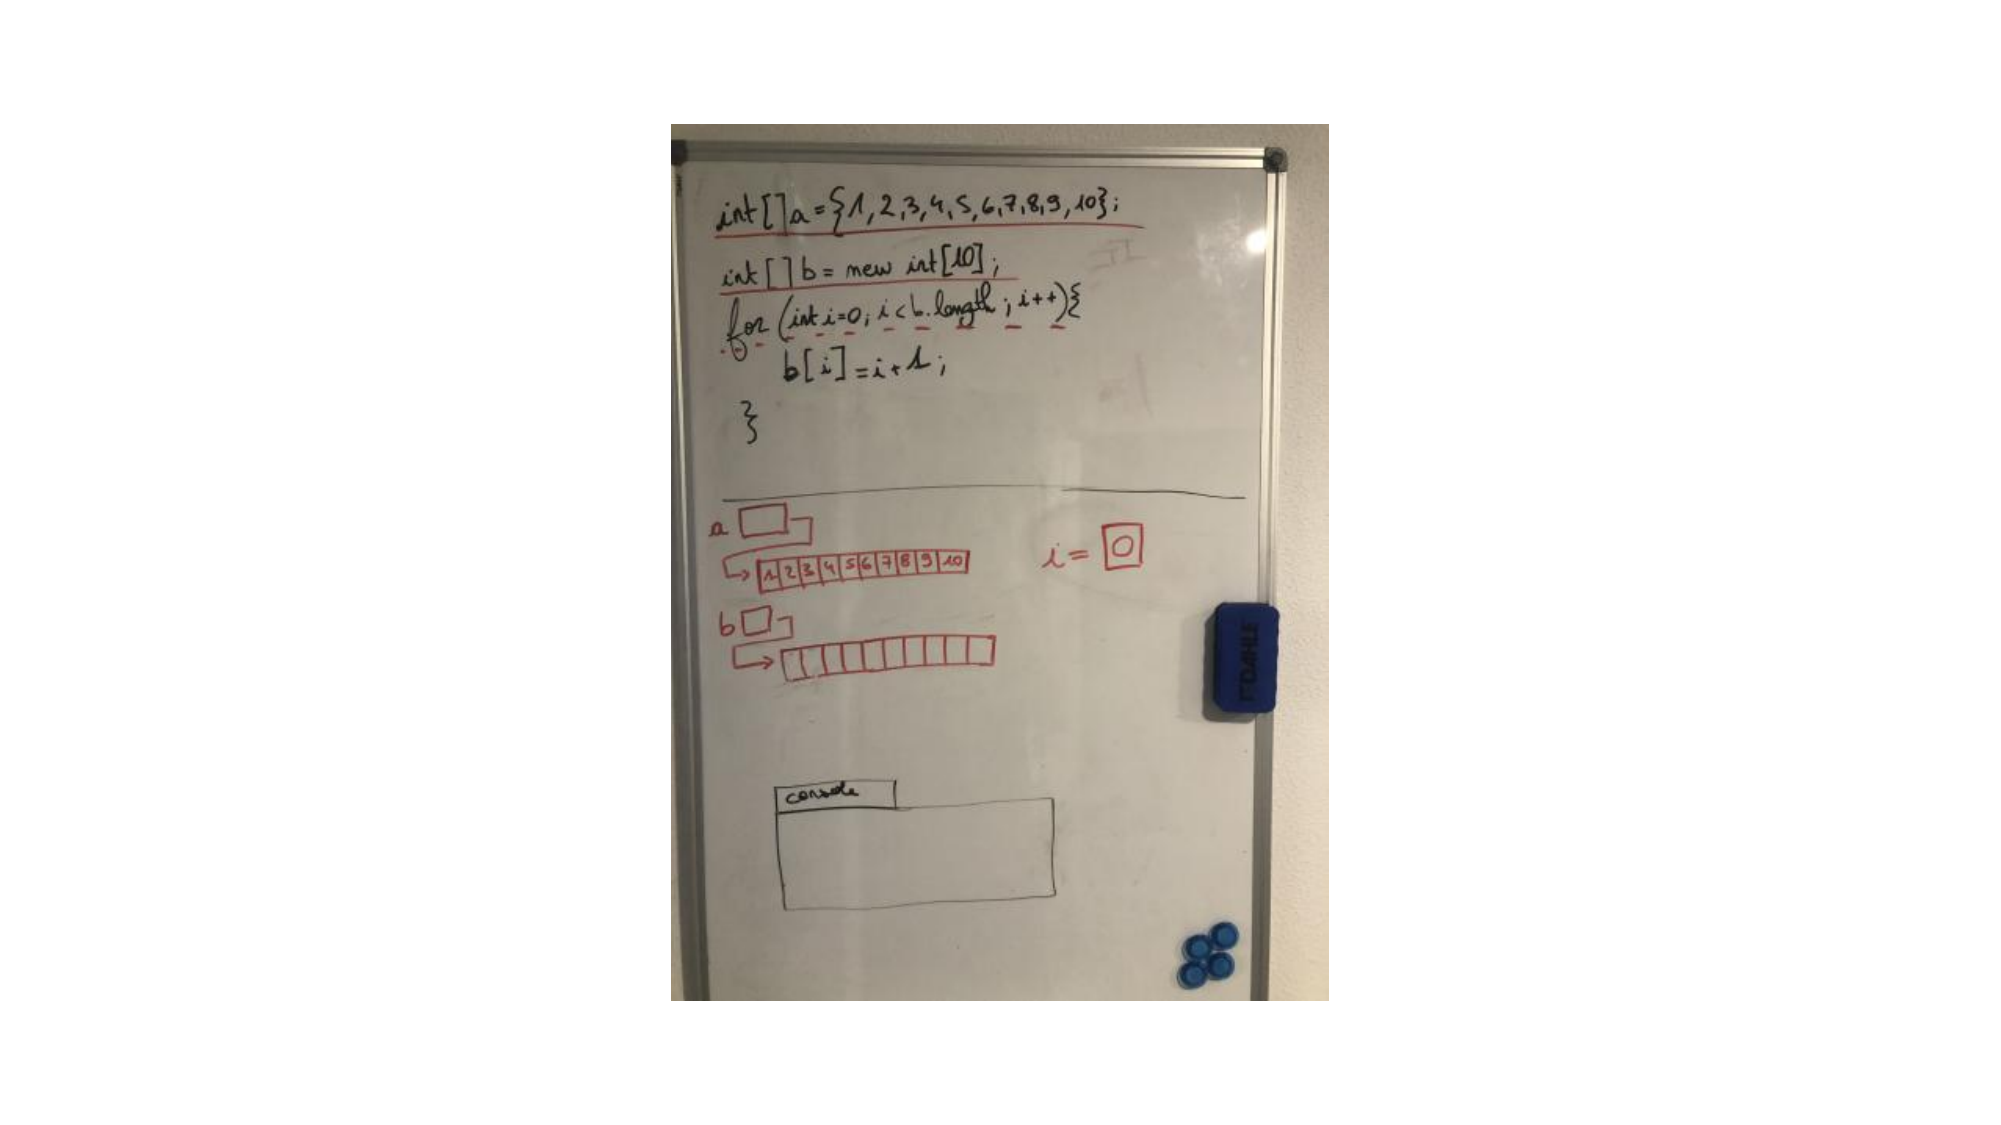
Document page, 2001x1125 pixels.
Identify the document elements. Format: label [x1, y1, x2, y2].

picture [671, 124, 1329, 1001]
